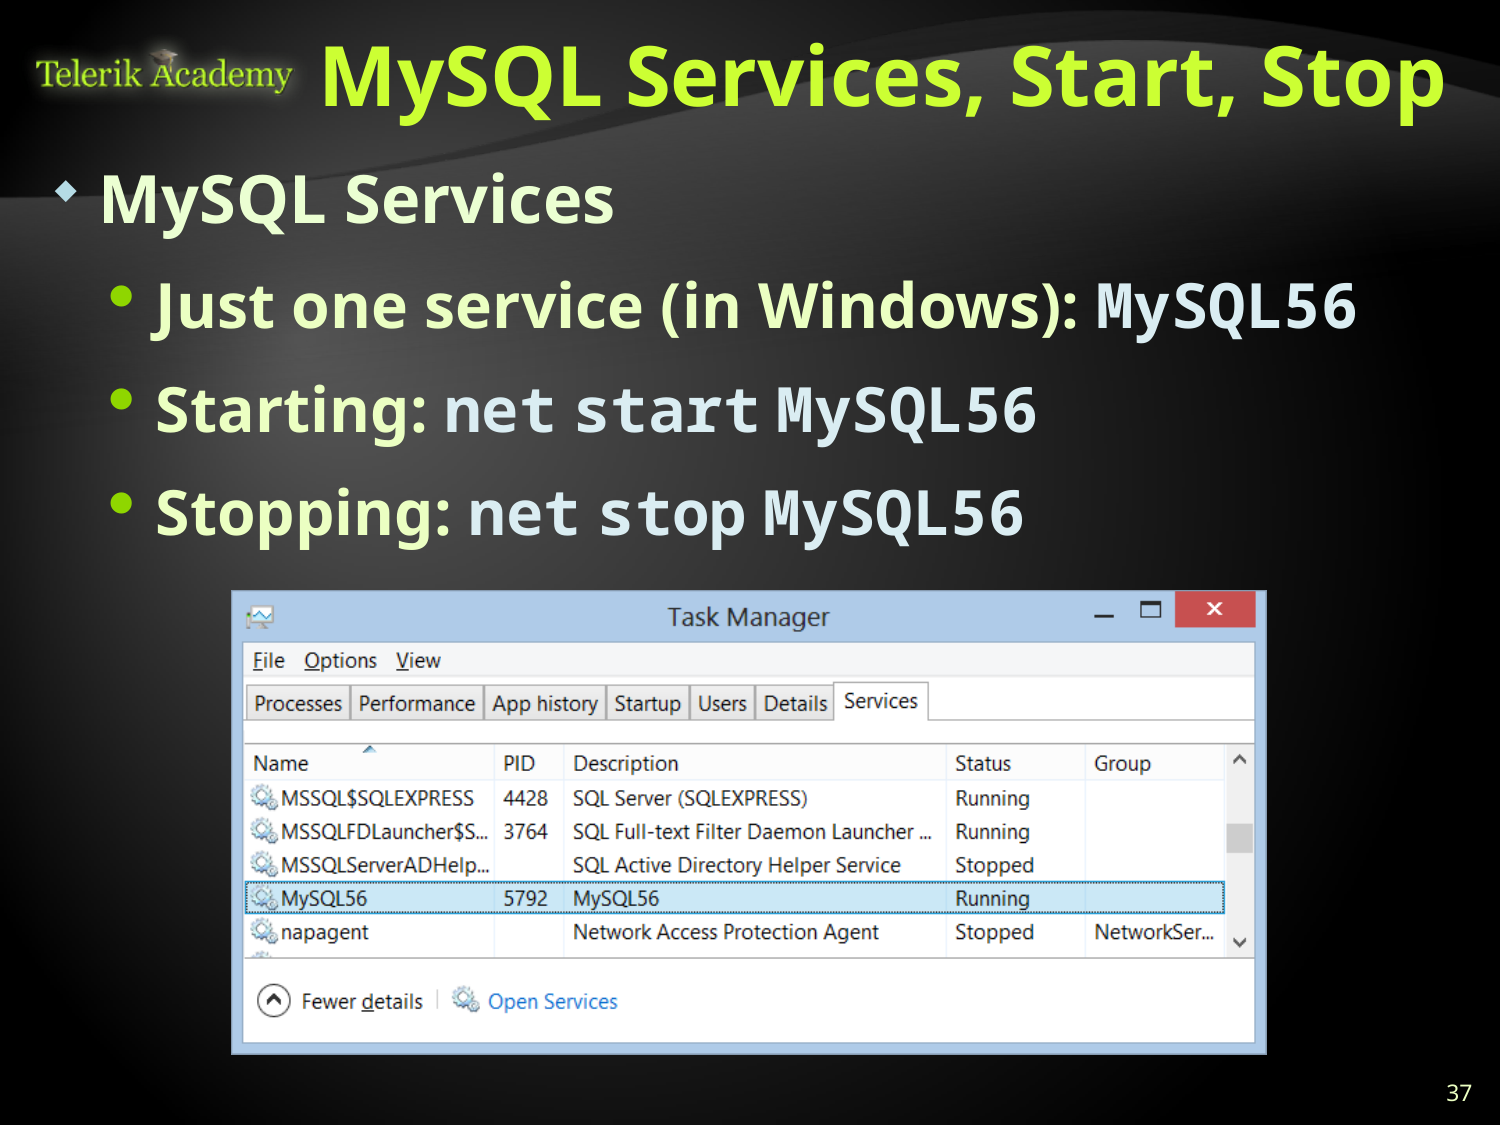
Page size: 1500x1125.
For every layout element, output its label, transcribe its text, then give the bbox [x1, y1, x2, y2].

picture [0, 0, 1500, 1125]
slide_number 37 [1412, 1074, 1488, 1113]
list MySQL Services Just one service (in Windows): MySQL56 Starting: net start MySQL56 Stopping: net stop MySQL56 [37, 145, 1463, 1096]
title MySQL Services, Start, Stop [300, 12, 1463, 145]
